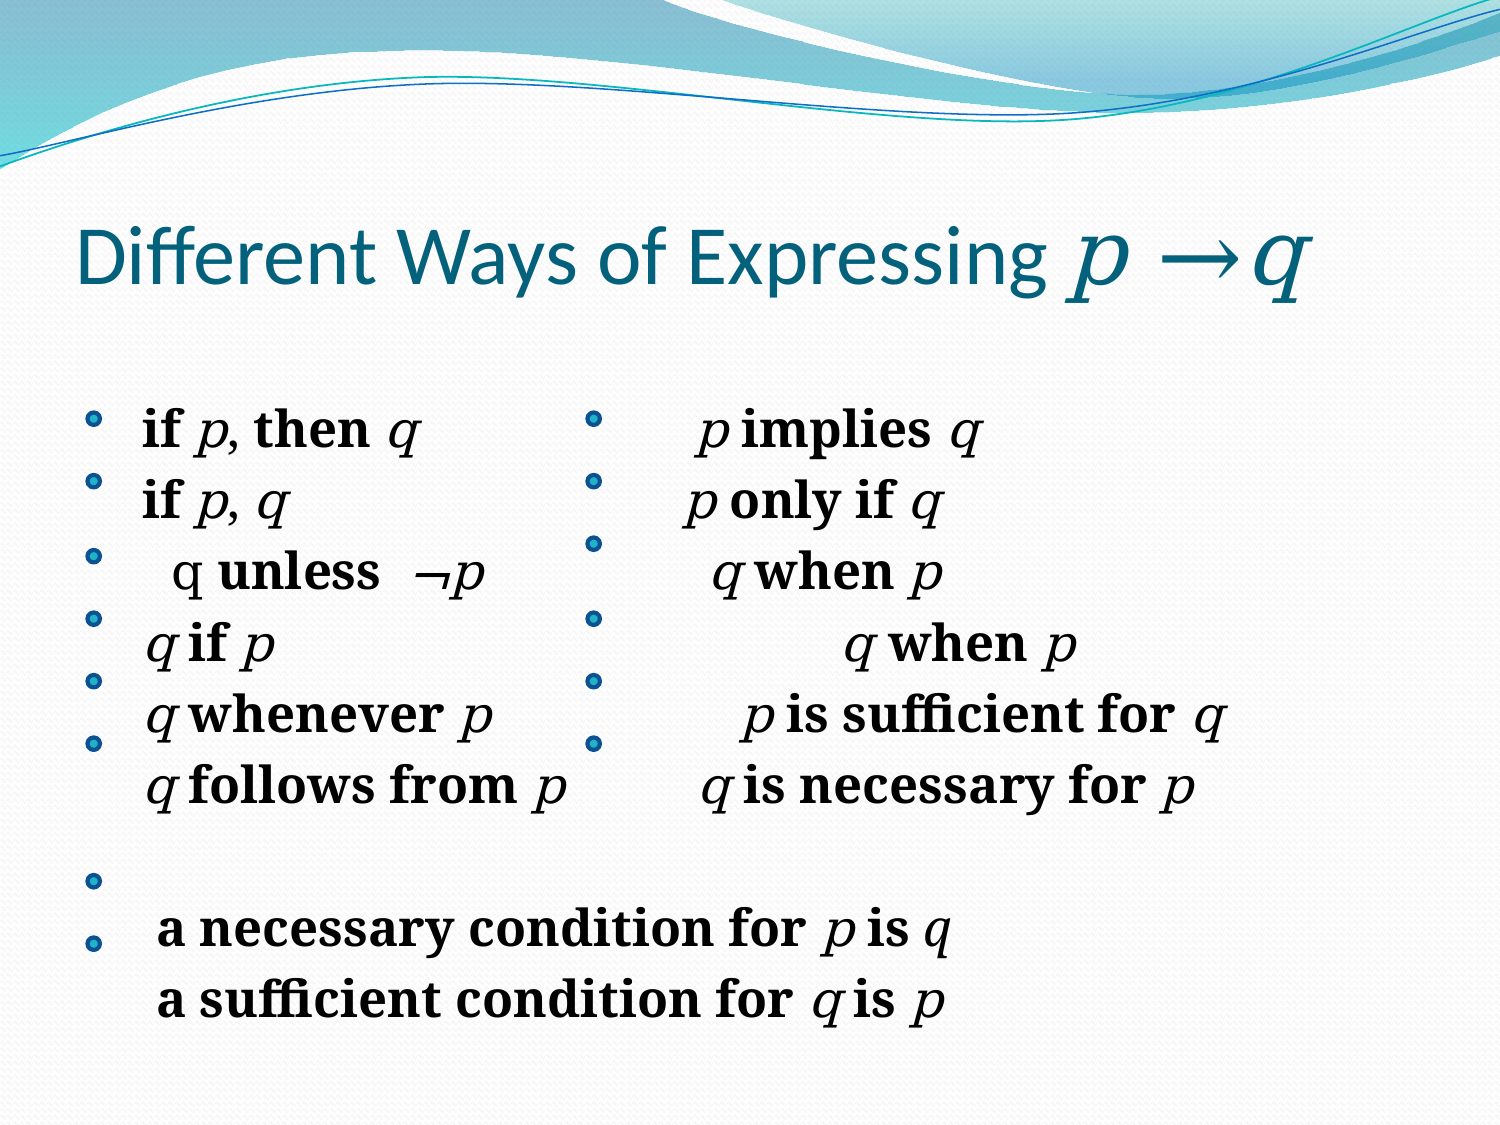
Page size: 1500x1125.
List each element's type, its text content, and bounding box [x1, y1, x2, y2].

text_box [85, 672, 103, 690]
text_box [85, 547, 103, 565]
text_box [585, 610, 602, 628]
text_box [585, 535, 602, 553]
text_box [585, 735, 602, 752]
text_box [85, 935, 103, 952]
text_box [585, 472, 602, 490]
text_box [585, 672, 602, 690]
list if p, then q p implies q if p, q p only if q q unless ¬p q when p q if p q when p q whenever p p is sufficient for q q follows from p q is necessary for p a necessary condition for p is q a sufficient condition for q is p [75, 317, 1425, 1038]
text_box [85, 472, 103, 490]
text_box [85, 610, 103, 628]
text_box [85, 410, 103, 427]
text_box [585, 410, 602, 427]
text_box [85, 735, 103, 752]
title Different Ways of Expressing p →q [75, 115, 1425, 303]
text_box [85, 872, 103, 890]
